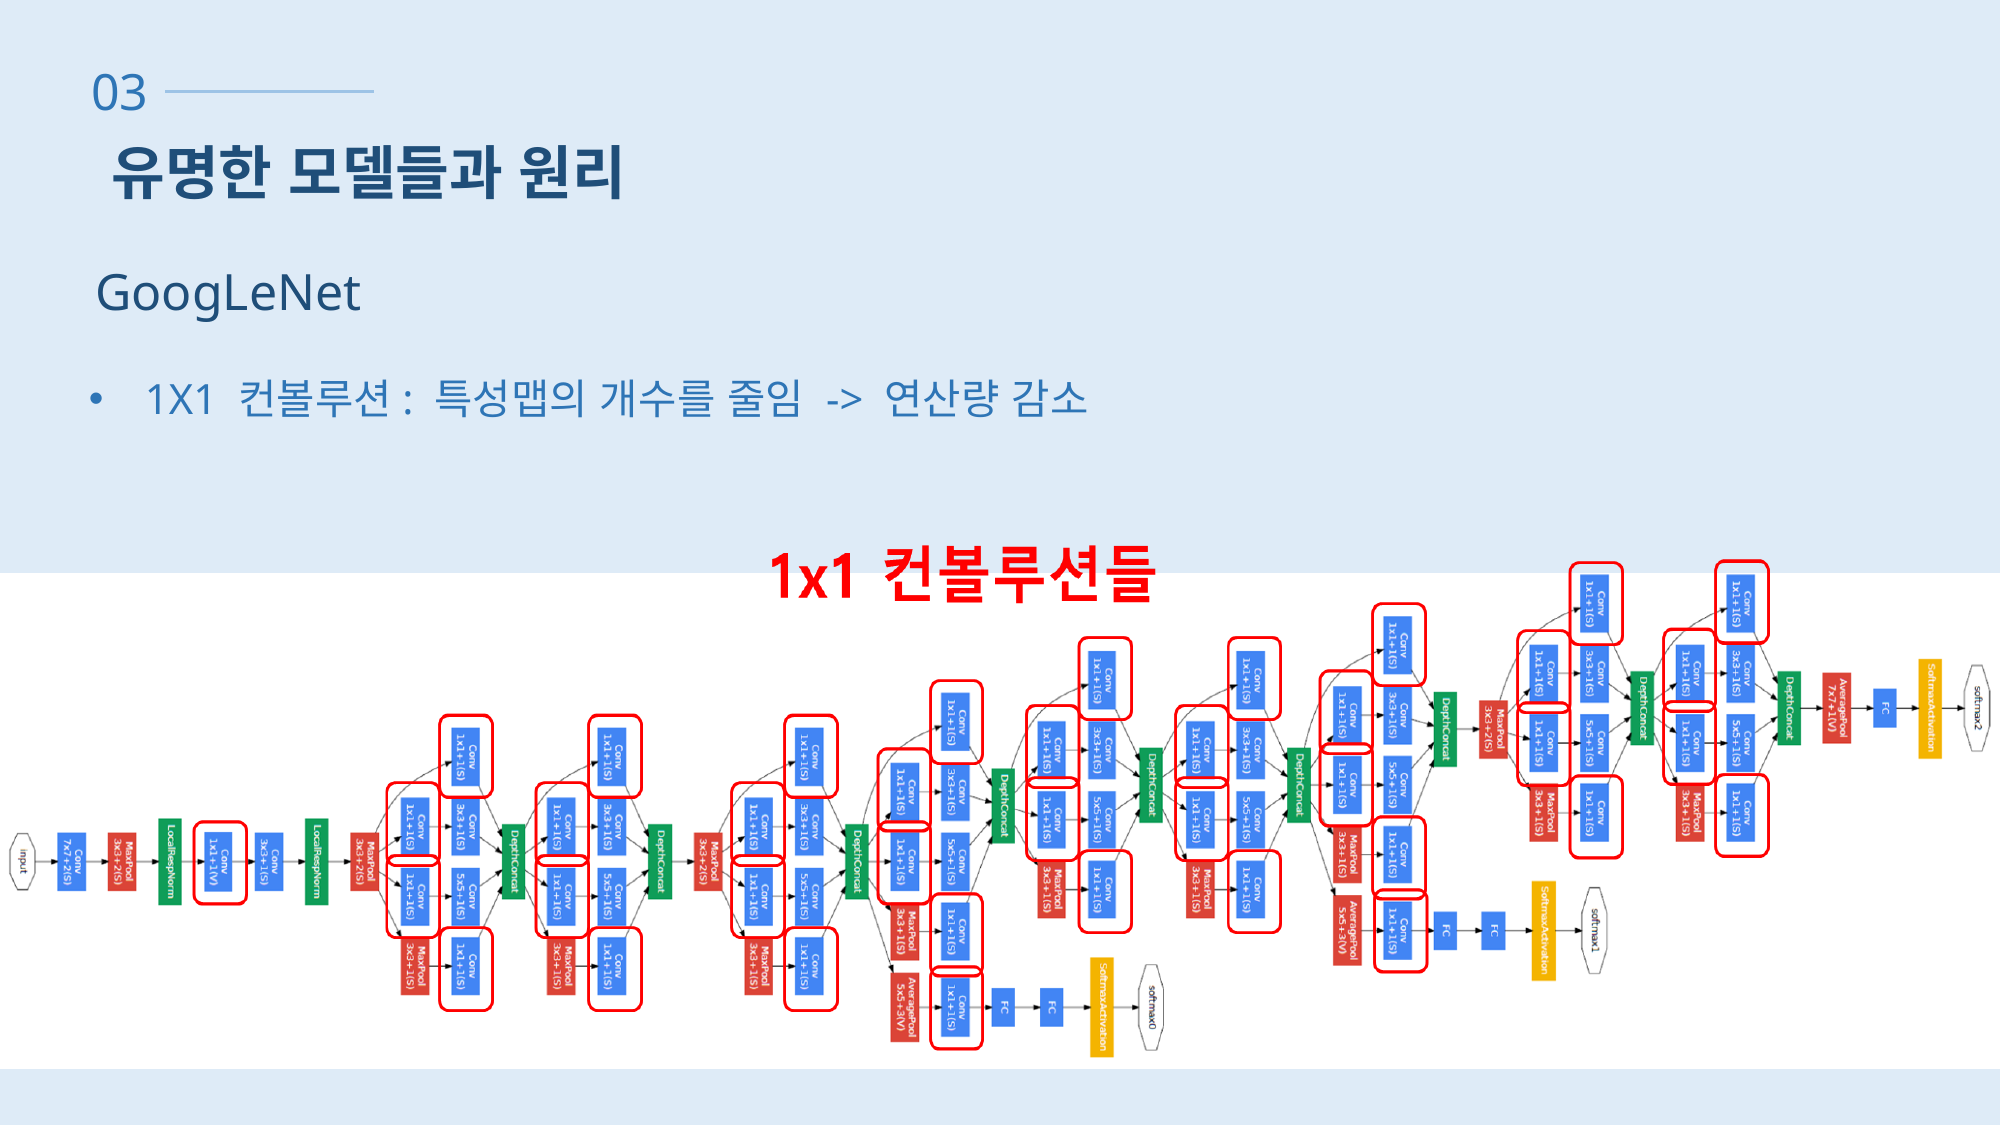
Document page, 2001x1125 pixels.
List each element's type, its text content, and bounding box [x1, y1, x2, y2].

text_box 1X1 컨볼루션: 특성맵의 개수를 줄임 -> 연산량 감소 [74, 365, 1978, 431]
picture [0, 518, 2000, 1069]
text_box GoogLeNet [80, 252, 1248, 328]
text_box 유명한 모델들과 원리 [97, 129, 641, 214]
text_box 03 [76, 53, 164, 129]
